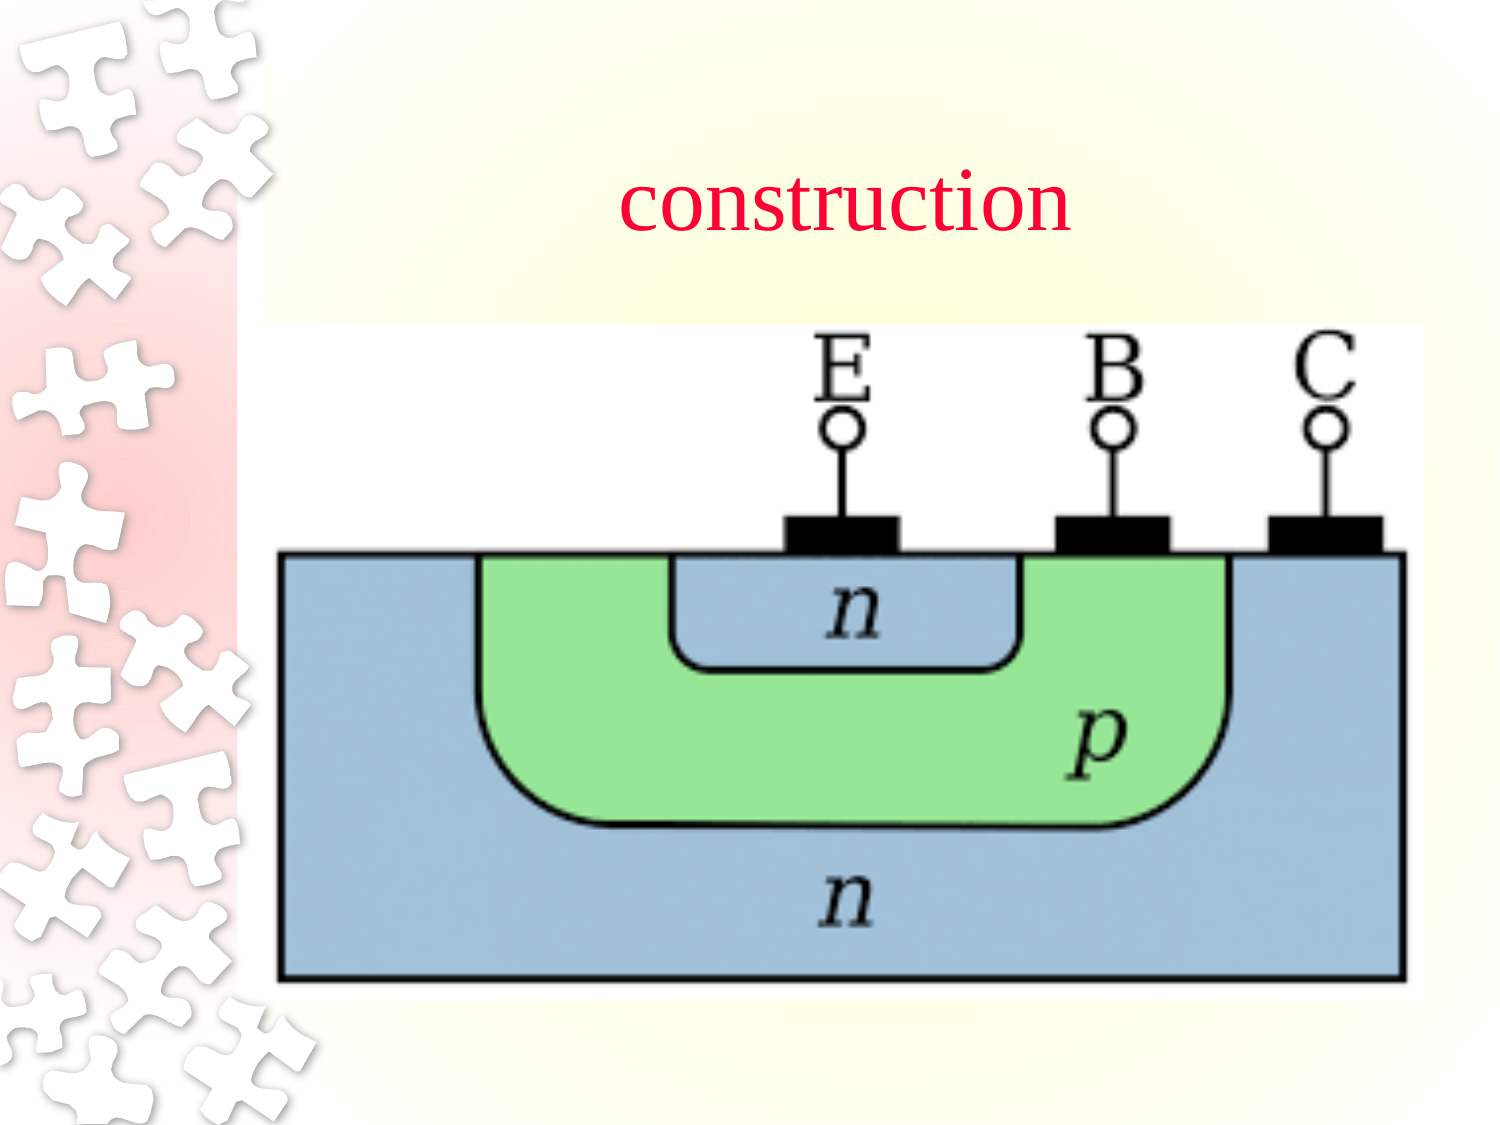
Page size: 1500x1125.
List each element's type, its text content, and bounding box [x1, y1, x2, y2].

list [205, 324, 1481, 1001]
title construction [208, 99, 1484, 288]
